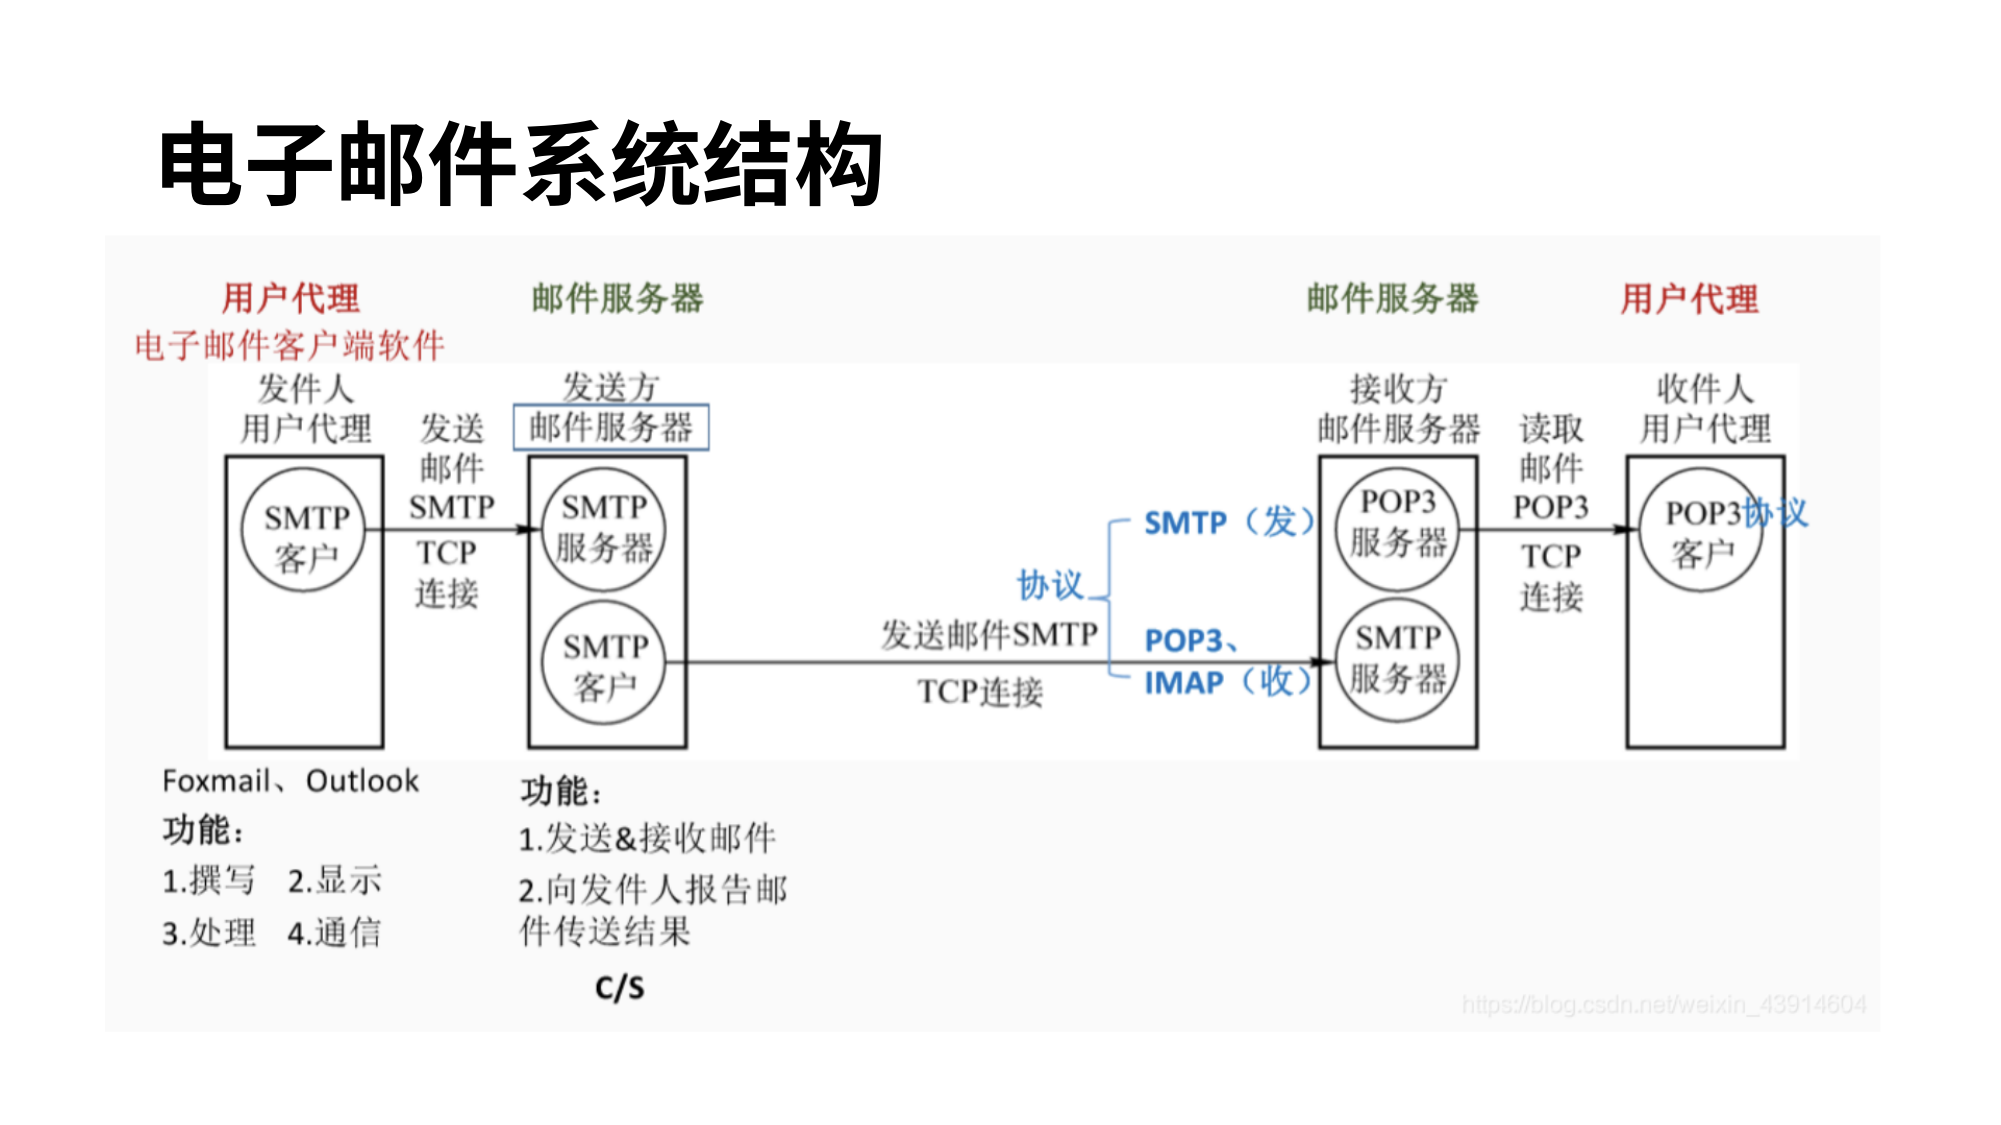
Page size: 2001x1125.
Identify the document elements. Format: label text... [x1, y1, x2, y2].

title 电子邮件系统结构 [137, 59, 1863, 221]
picture [78, 221, 1922, 1039]
